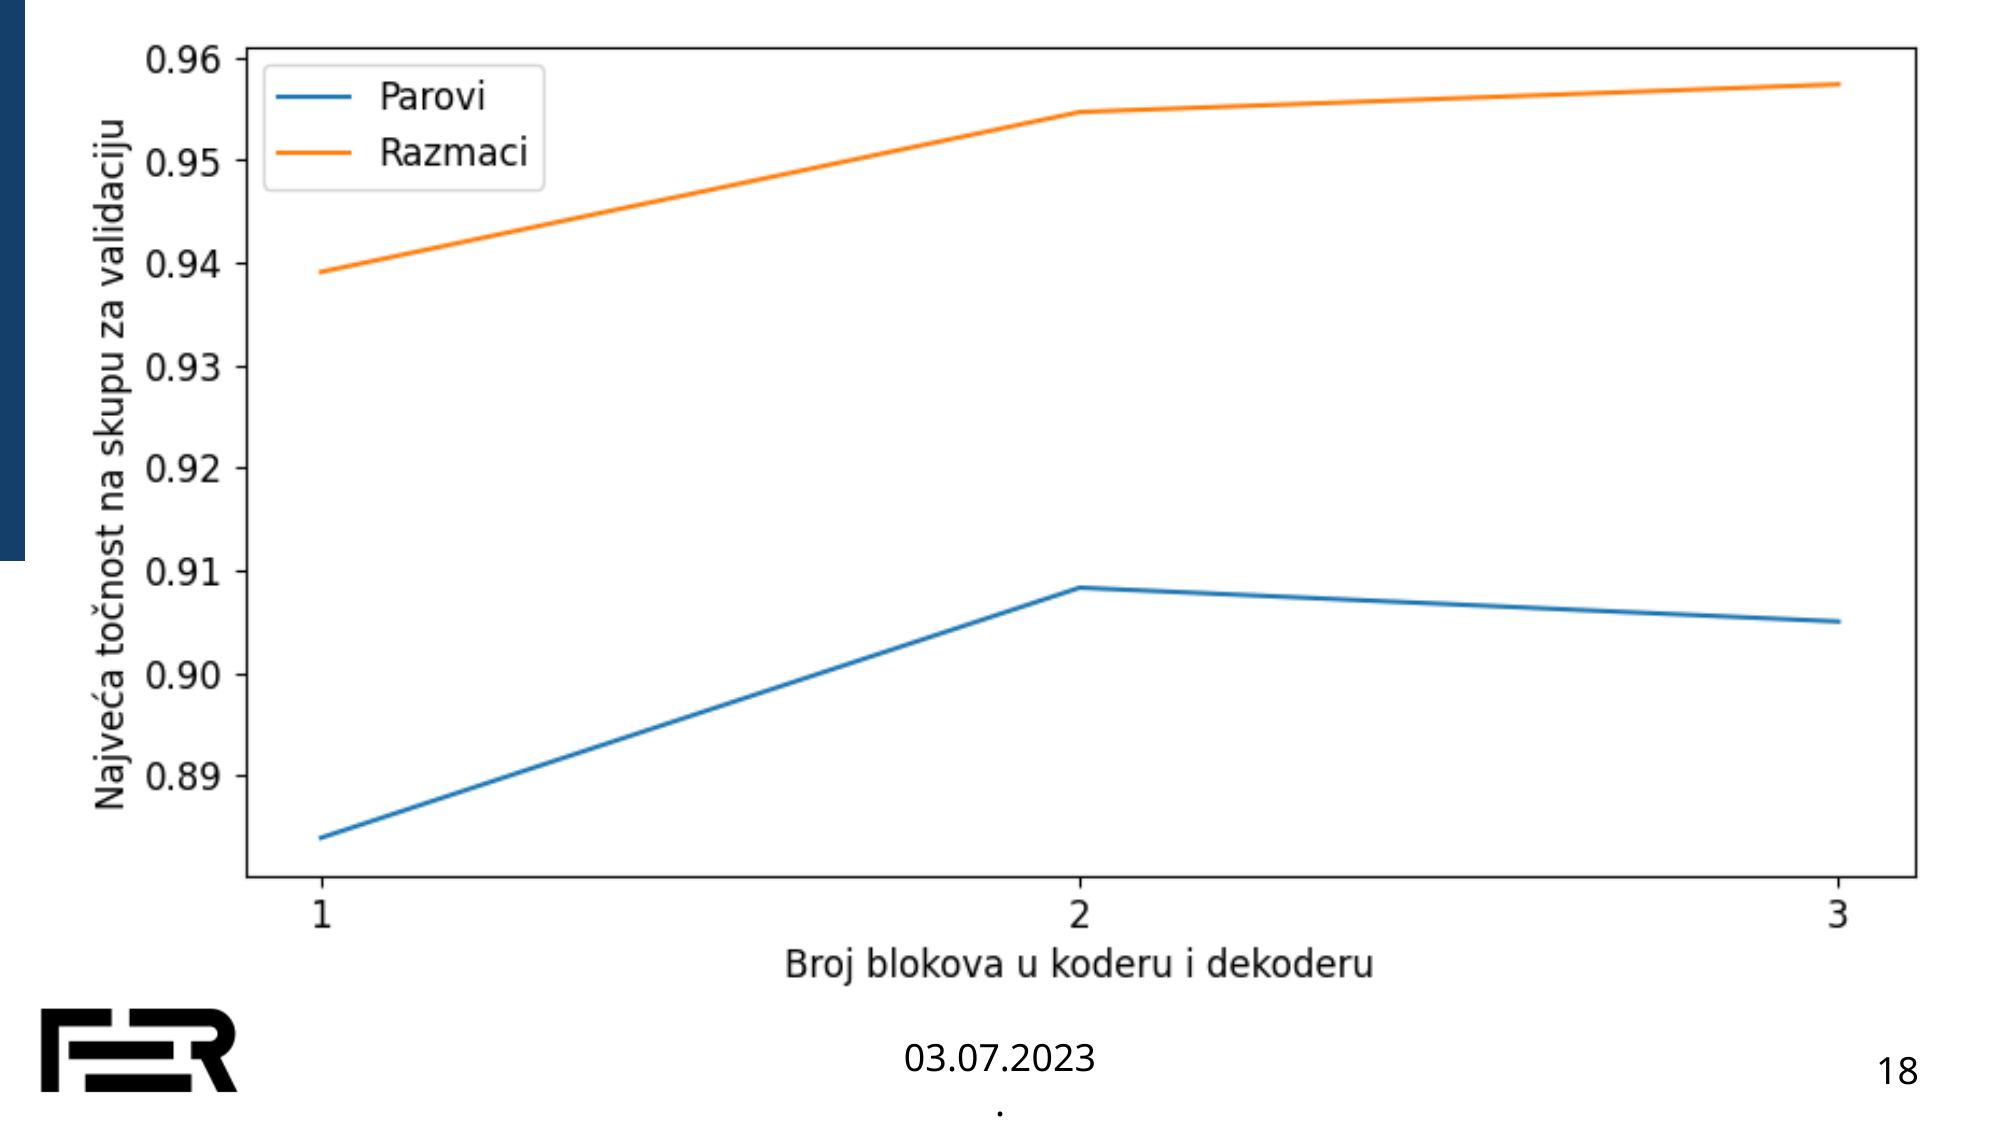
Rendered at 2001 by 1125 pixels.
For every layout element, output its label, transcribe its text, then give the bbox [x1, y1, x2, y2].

slide_number 18 [1484, 1042, 1935, 1103]
text_box 03.07.2023. [885, 1026, 1115, 1097]
picture [39, 22, 1935, 1102]
